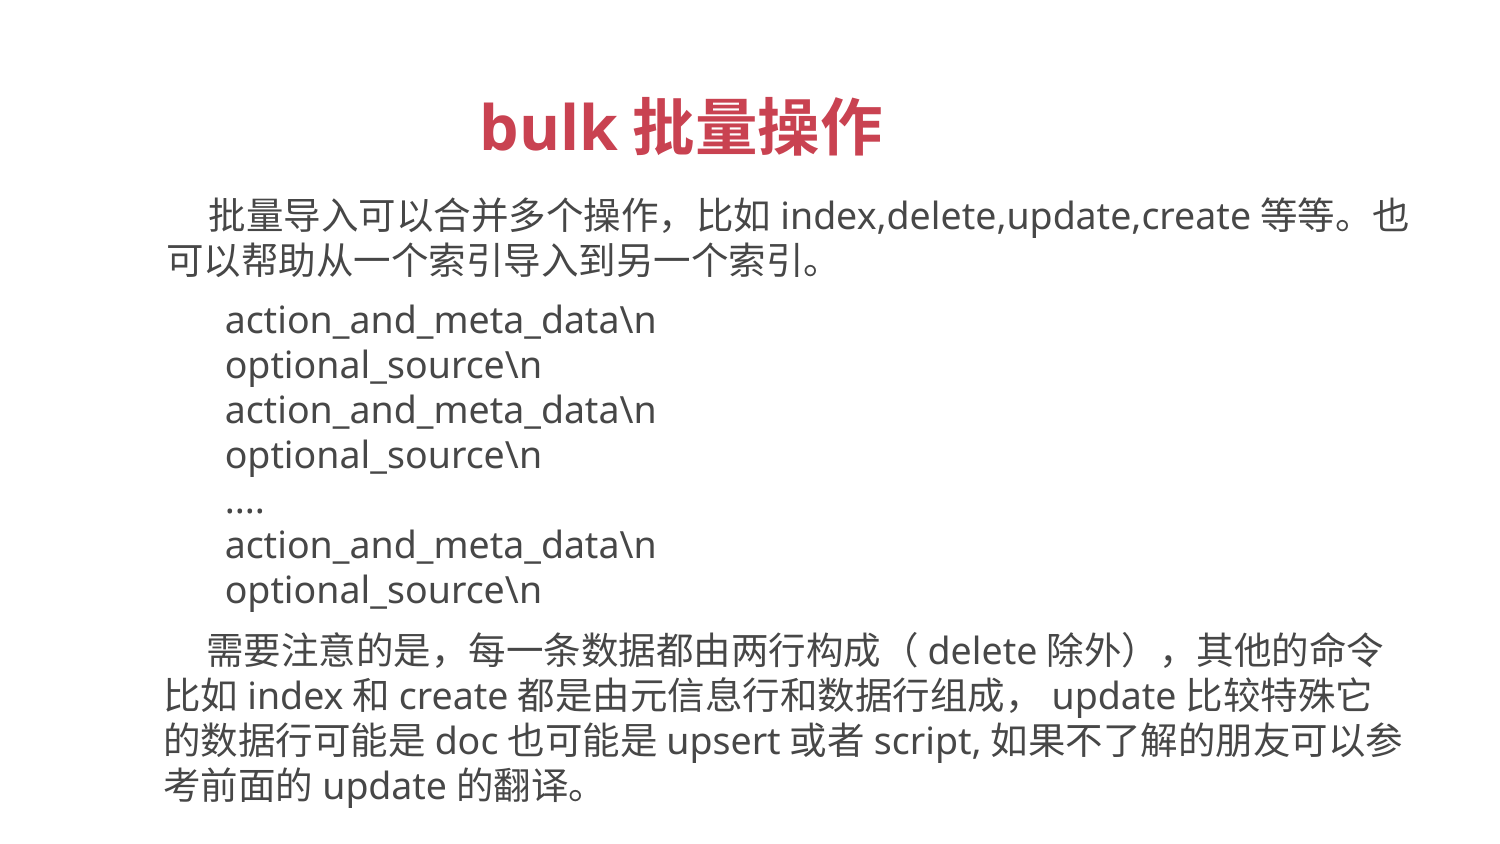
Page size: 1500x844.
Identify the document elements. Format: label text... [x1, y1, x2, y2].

text_box action_and_meta_data\n optional_source\n action_and_meta_data\n optional_source\n .... action_and_meta_data\n optional_source\n [134, 288, 1485, 619]
text_box 需要注意的是，每一条数据都由两行构成（delete除外），其他的命令比如index和create都是由元信息行和数据行组成，update比较特殊它的数据行可能是doc也可能是upsert或者script,如果不了解的朋友可以参考前面的update的翻译。 [73, 619, 1424, 815]
text_box 批量导入可以合并多个操作，比如index,delete,update,create等等。也可以帮助从一个索引导入到另一个索引。 [75, 184, 1426, 290]
text_box bulk批量操作 [464, 80, 898, 171]
